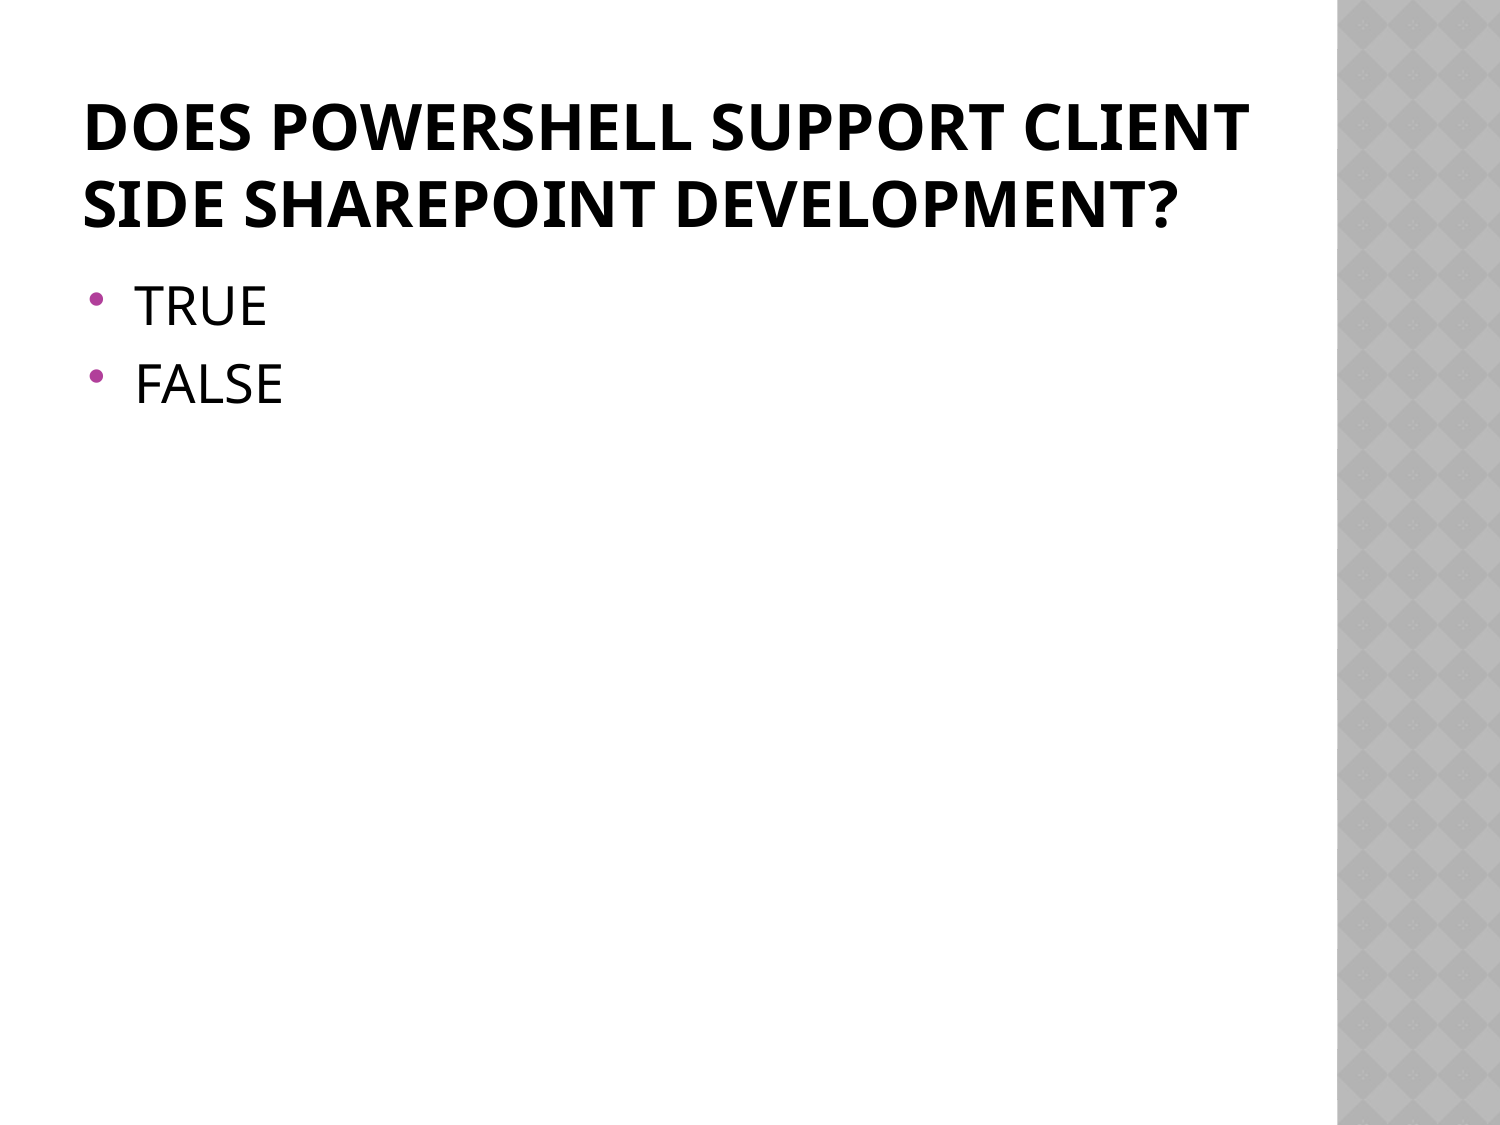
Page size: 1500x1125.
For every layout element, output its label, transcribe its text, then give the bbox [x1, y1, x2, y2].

title does powershell support client side sharepoint development? [75, 52, 1263, 240]
list TRUE FALSE [75, 264, 1263, 1059]
